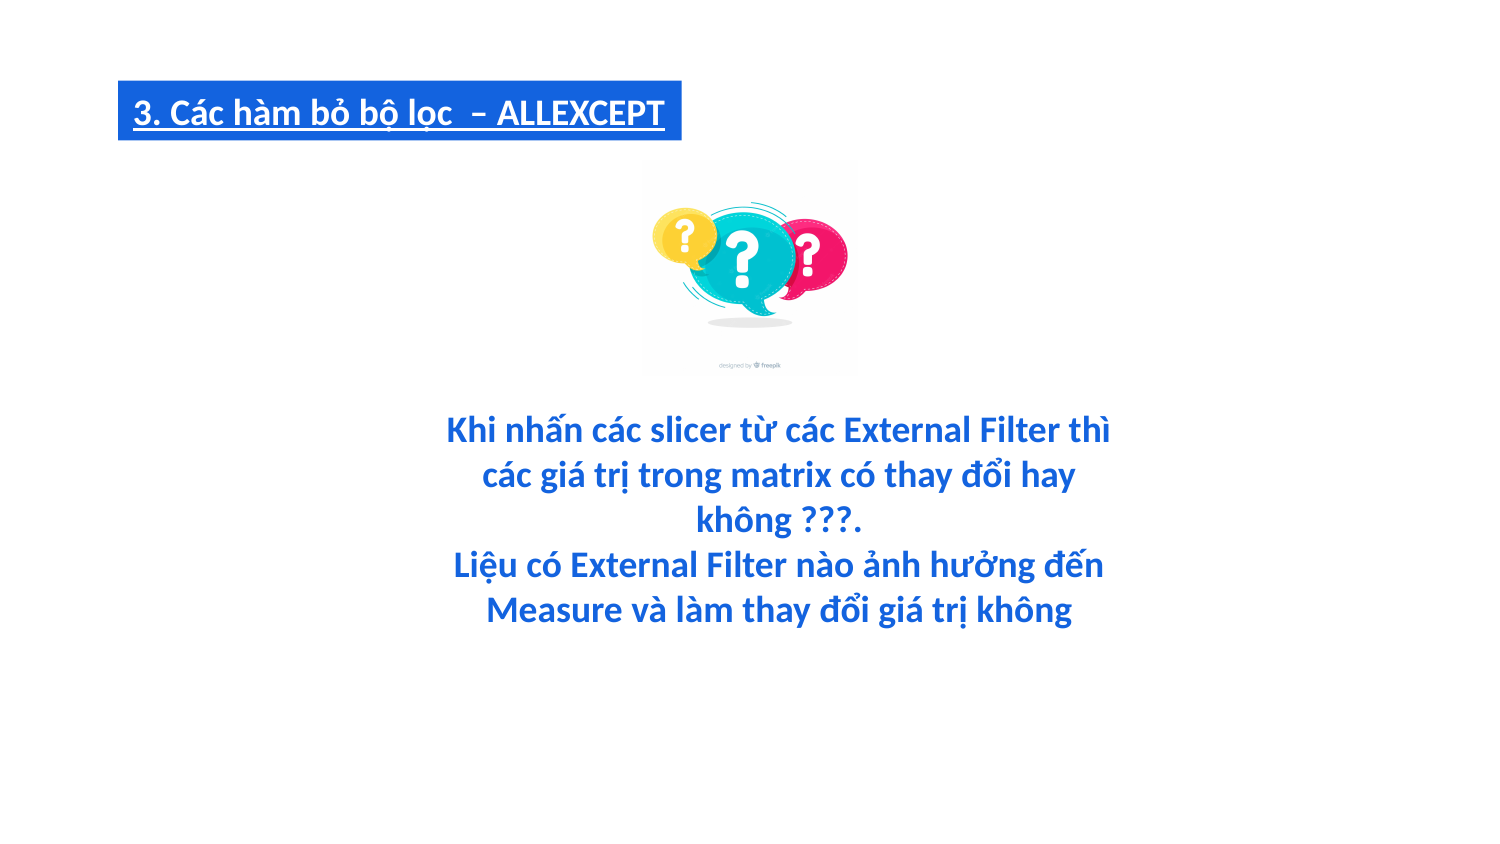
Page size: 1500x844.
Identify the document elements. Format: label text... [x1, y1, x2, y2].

text_box 3. Các hàm bỏ bộ lọc – ALLEXCEPT [118, 80, 682, 141]
picture [642, 160, 858, 376]
text_box Khi nhấn các slicer từ các External Filter thì các giá trị trong matrix có thay đổi hay không ???. Liệu có External Filter nào ảnh hưởng đến Measure và làm thay đổi giá trị không [409, 397, 1150, 638]
